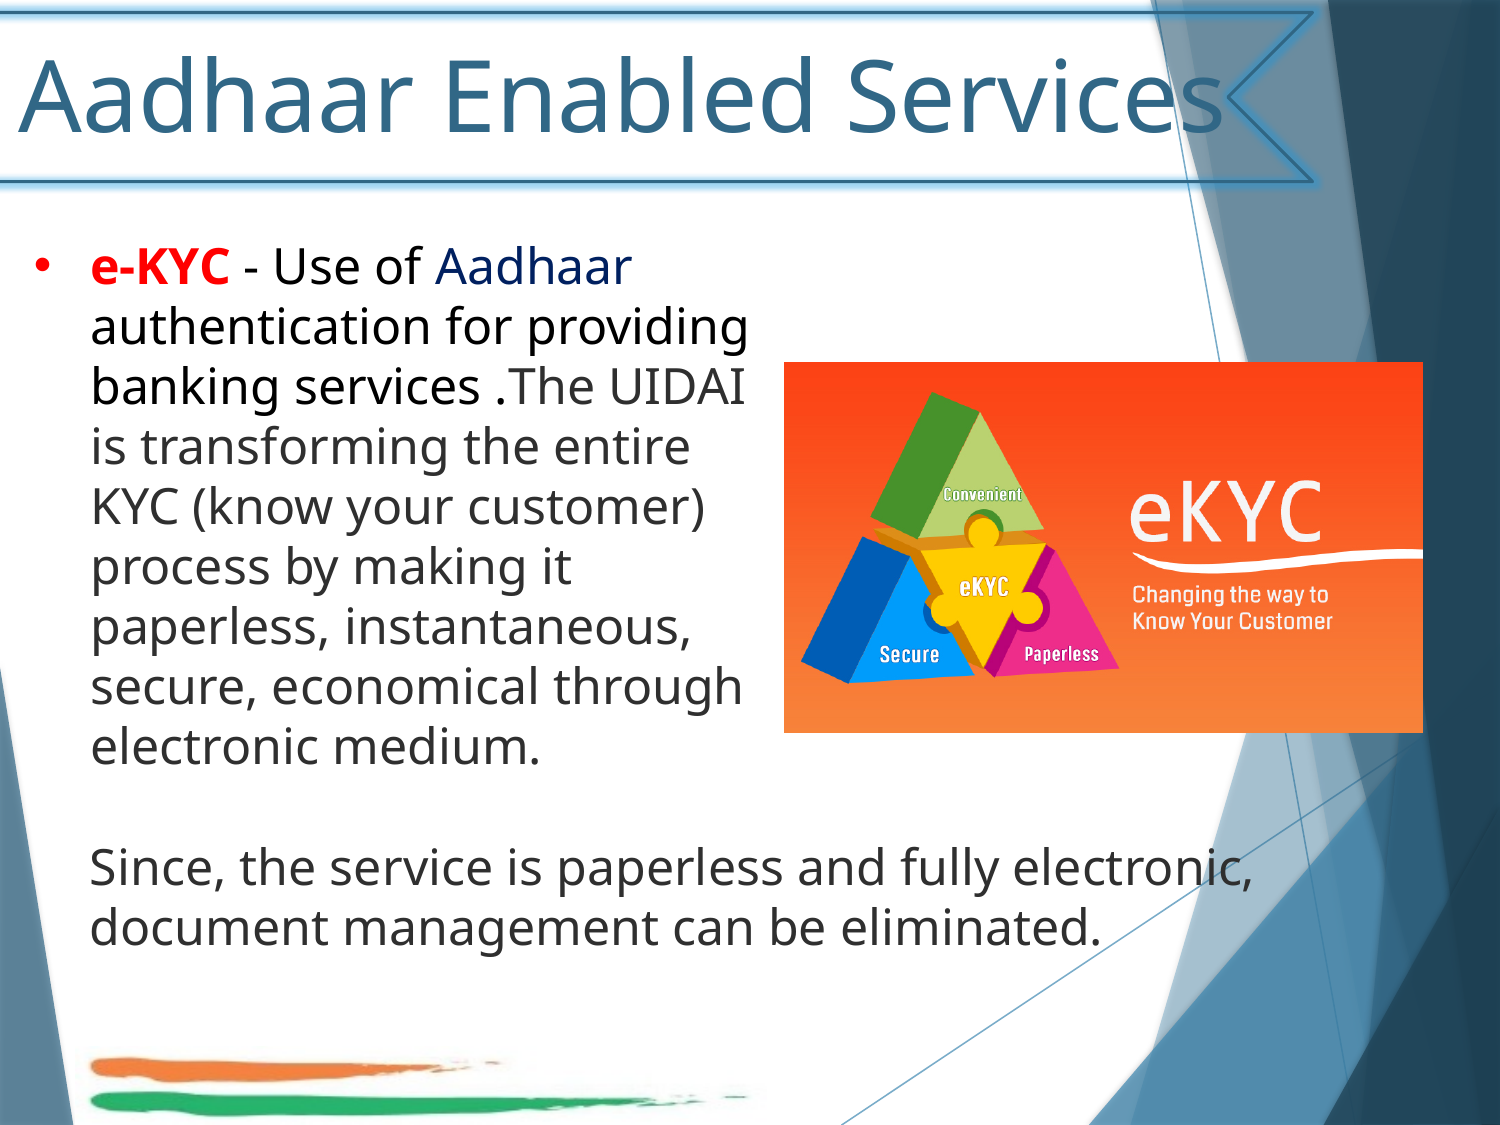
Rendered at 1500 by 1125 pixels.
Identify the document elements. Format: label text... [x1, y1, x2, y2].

picture [783, 361, 1423, 734]
text_box e-KYC - Use of Aadhaar authentication for providing banking services .The UIDAI is transforming the entire KYC (know your customer) process by making it paperless, instantaneous, secure, economical through electronic medium. [19, 227, 770, 782]
text_box [0, 10, 1314, 184]
text_box Since, the service is paperless and fully electronic, document management can be eliminated. [74, 828, 1350, 1034]
text_box Aadhaar Enabled Services [3, 24, 1350, 238]
picture [74, 1046, 767, 1125]
